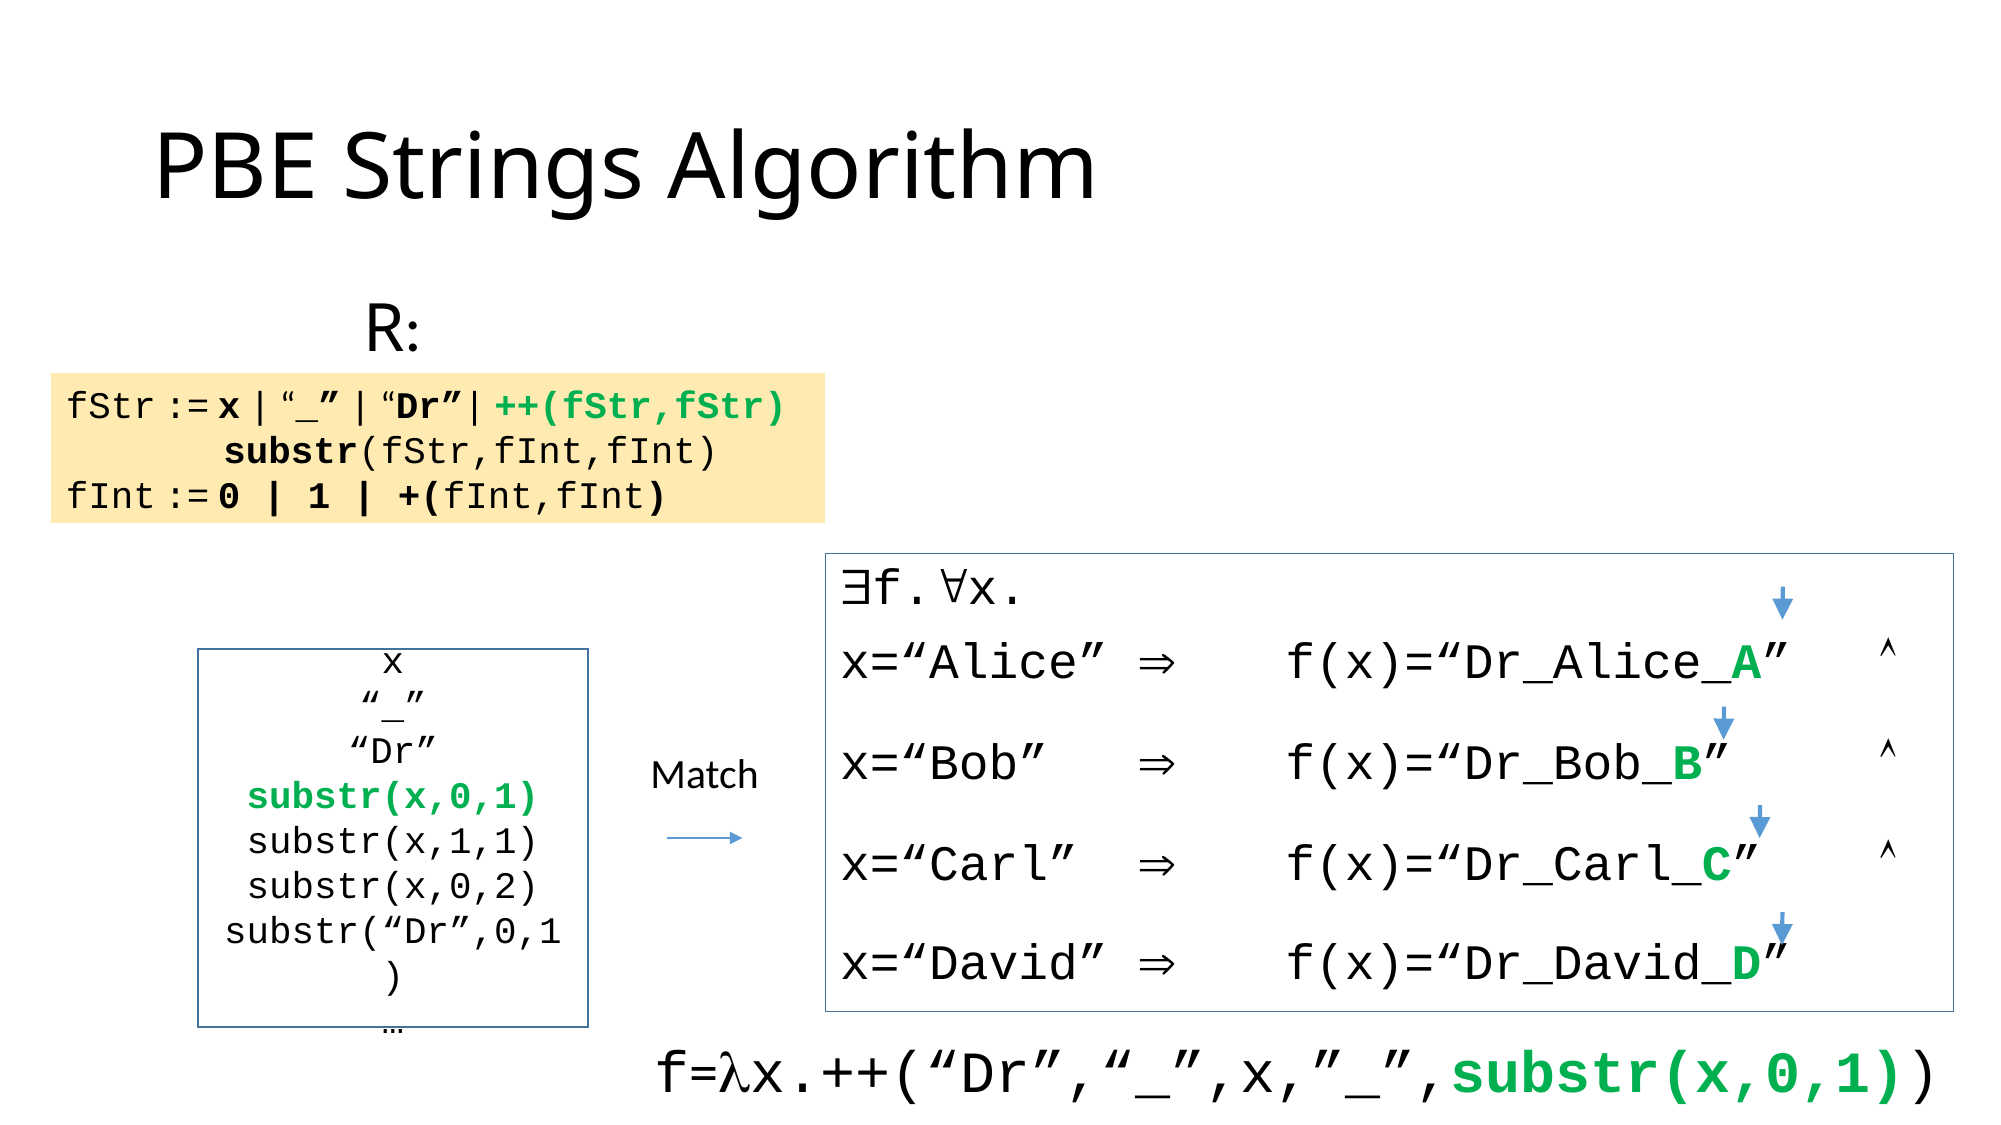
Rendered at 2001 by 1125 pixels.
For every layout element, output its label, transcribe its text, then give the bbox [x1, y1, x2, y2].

text_box R: [348, 277, 438, 372]
title PBE Strings Algorithm [137, 59, 1863, 278]
text_box Match [635, 739, 774, 805]
text_box x “_” “Dr” substr(x,0,1) substr(x,1,1) substr(x,0,2) substr(“Dr”,0,1) … [197, 648, 589, 1028]
text_box f=lx.++(“Dr”,“_”,x,”_”,substr(x,0,1)) [639, 1027, 1956, 1112]
list f.x. x=“Alice”  f(x)=“Dr_Alice_A”  x=“Bob”  f(x)=“Dr_Bob_B”  x=“Carl”  f(x)=“Dr_Carl_C”  x=“David”  f(x)=“Dr_David_D” [825, 553, 1954, 1012]
text_box fStr := x | “_” | “Dr”| ++(fStr,fStr) substr(fStr,fInt,fInt) fInt := 0 | 1 | +(fInt,fInt) [51, 373, 825, 523]
